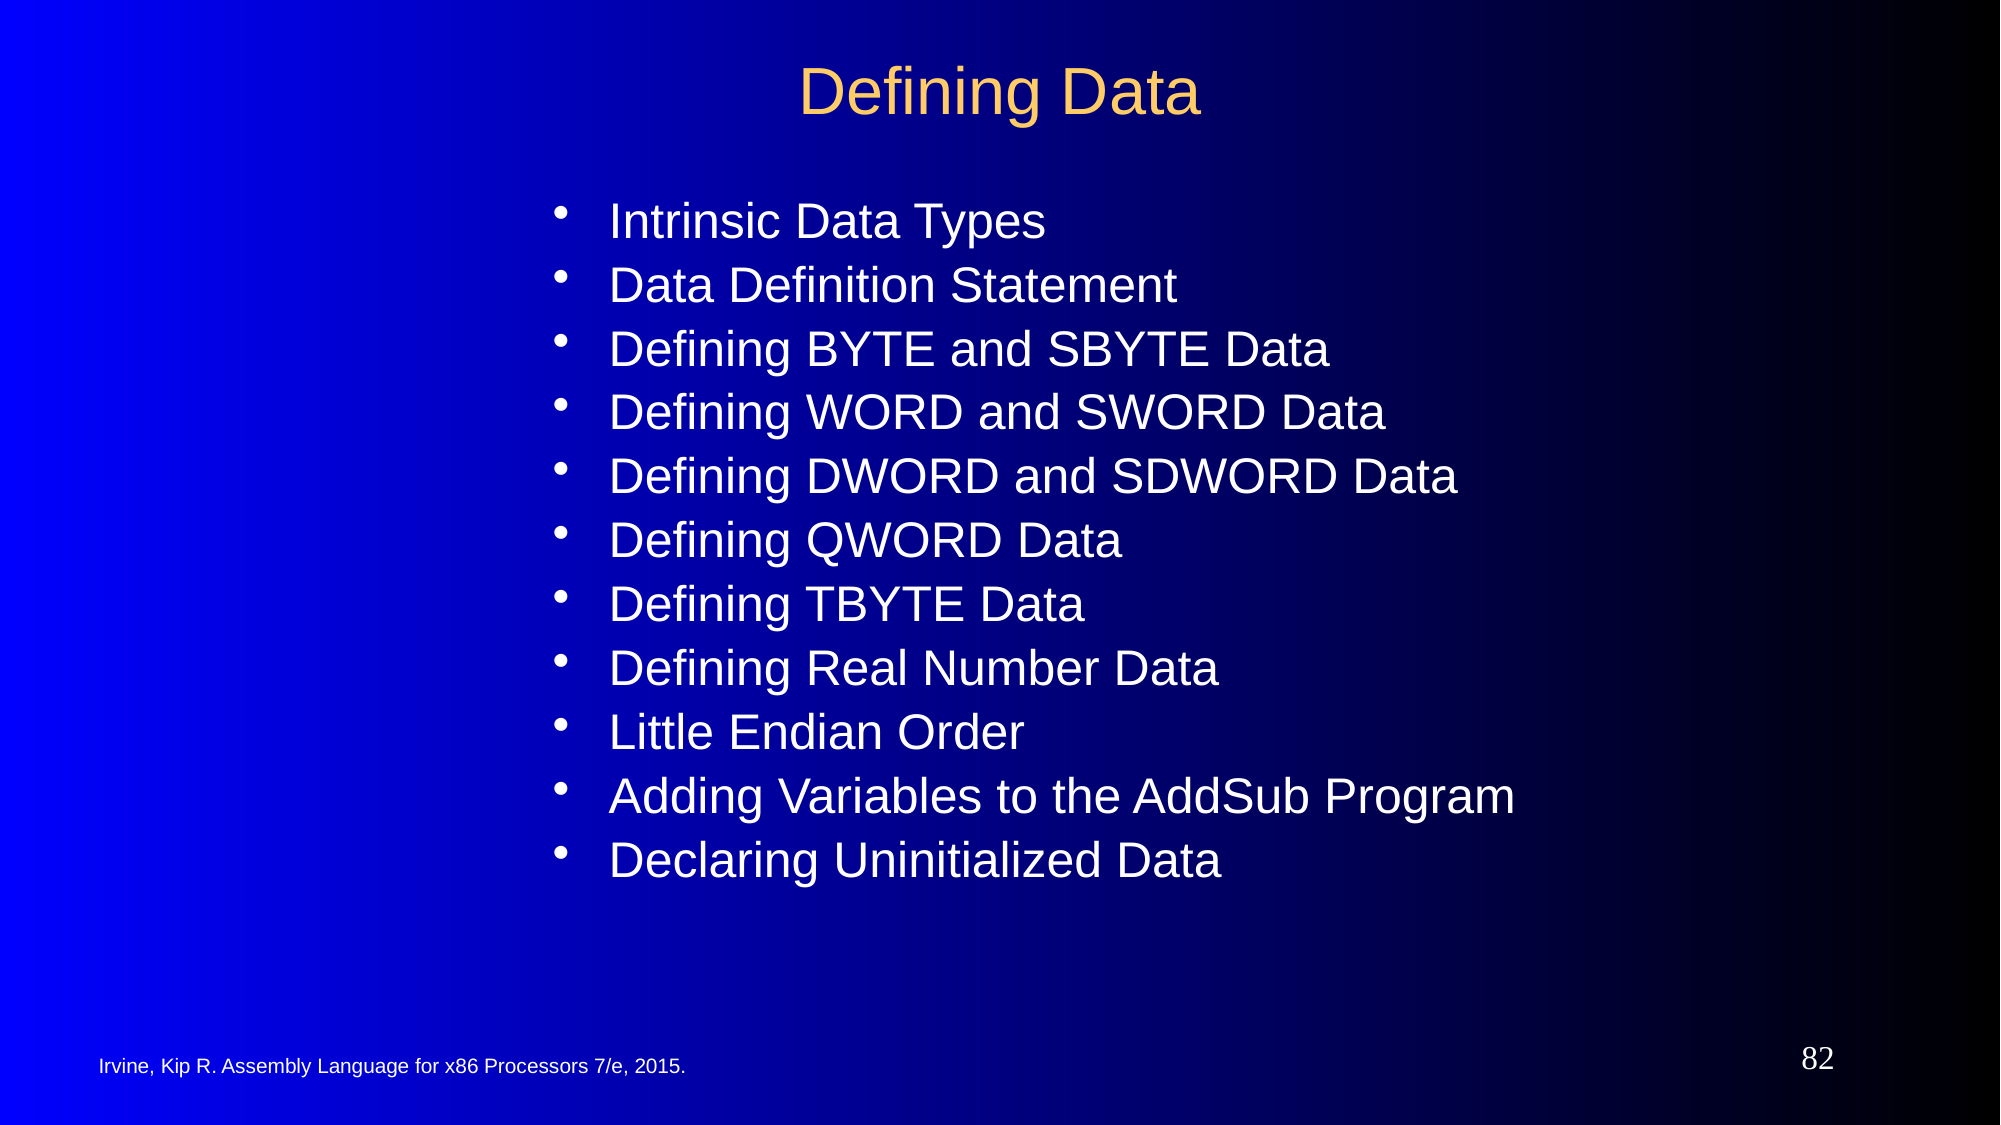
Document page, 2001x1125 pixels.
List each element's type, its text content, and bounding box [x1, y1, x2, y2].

title Defining Data [150, 37, 1850, 138]
footer Irvine, Kip R. Assembly Language for x86 Processors 7/e, 2015. [83, 1040, 1034, 1091]
list Intrinsic Data Types Data Definition Statement Defining BYTE and SBYTE Data Defining WORD and SWORD Data Defining DWORD and SDWORD Data Defining QWORD Data Defining TBYTE Data Defining Real Number Data Little Endian Order Adding Variables to the AddSub Program Declaring Uninitialized Data [537, 187, 1625, 950]
slide_number 82 [1633, 1025, 1850, 1088]
